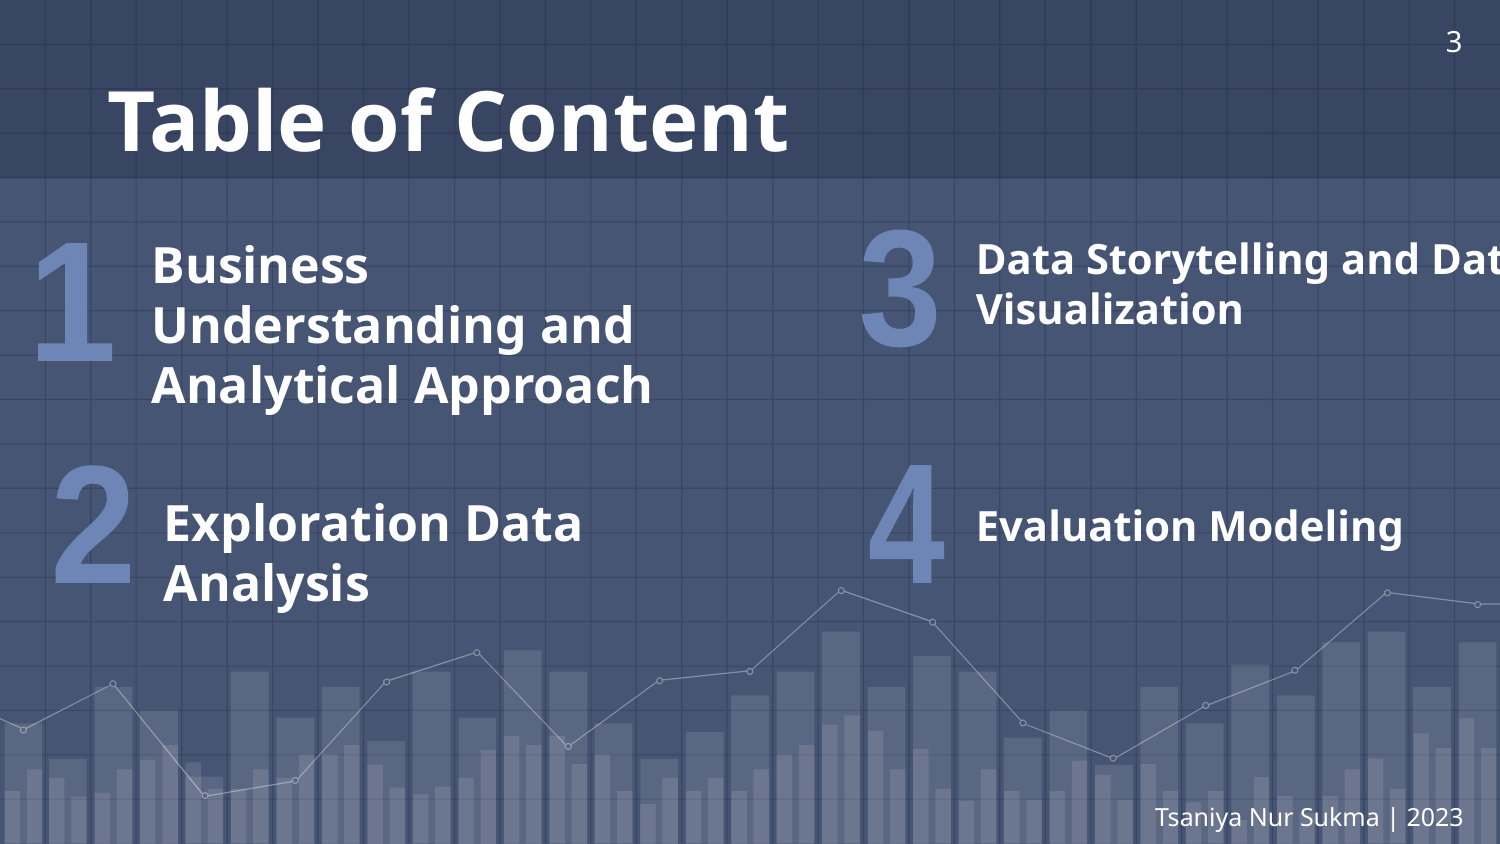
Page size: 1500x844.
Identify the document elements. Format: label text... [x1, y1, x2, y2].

text_box Tsaniya Nur Sukma | 2023 [1140, 794, 1500, 839]
text_box Evaluation Modeling [960, 484, 1500, 626]
list Business Understanding and Analytical Approach [136, 218, 738, 359]
slide_number 3 [1408, 0, 1500, 88]
text_box Exploration Data Analysis [148, 476, 750, 618]
text_box Data Storytelling and Data Visualization [960, 218, 1500, 359]
title Table of Content [92, 42, 1354, 184]
